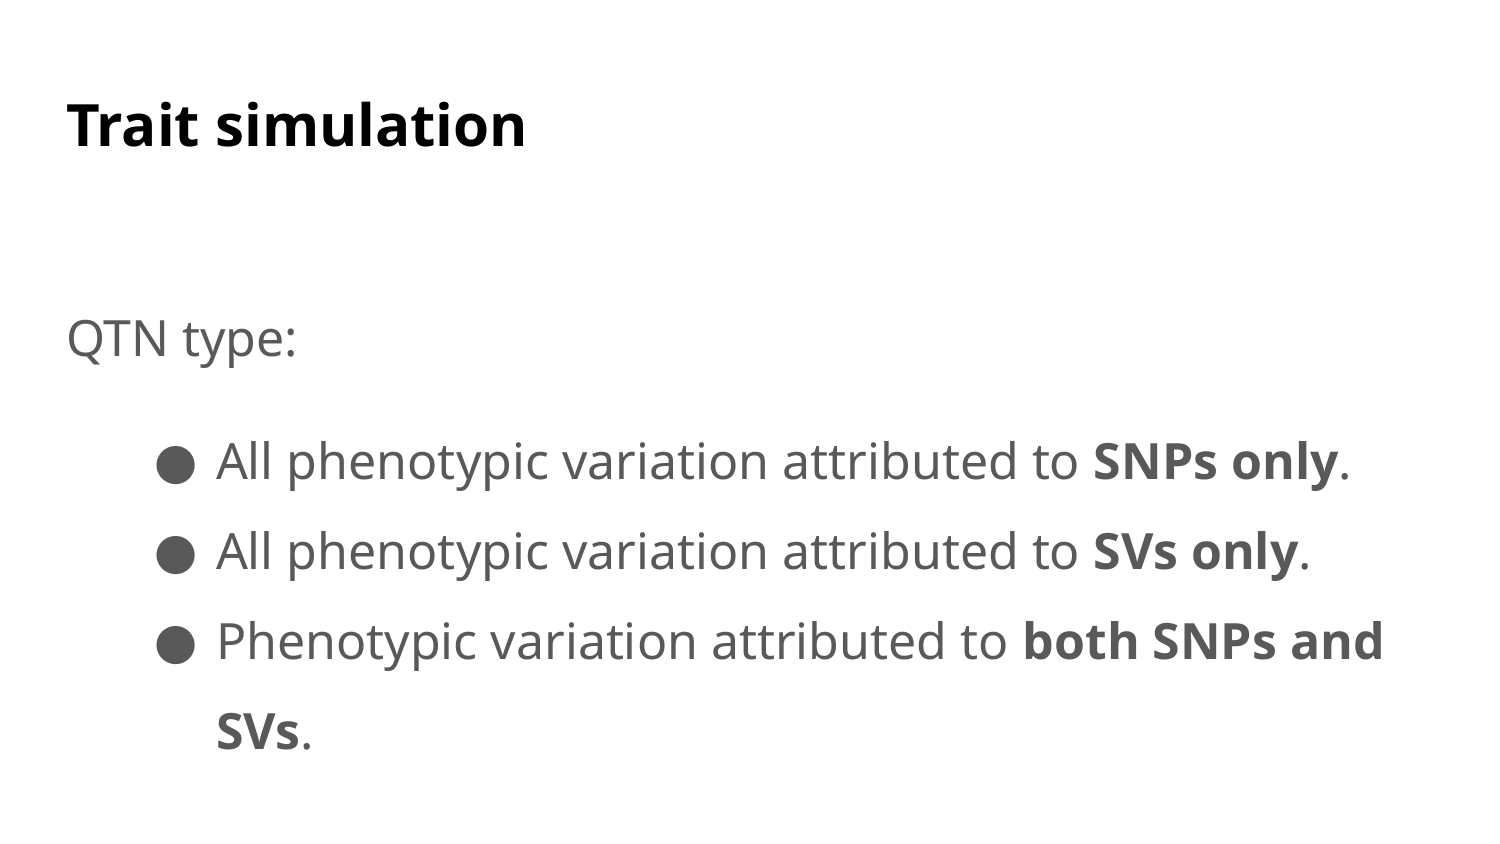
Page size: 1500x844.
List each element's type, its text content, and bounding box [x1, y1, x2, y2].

title Trait simulation [51, 72, 1449, 167]
list QTN type: All phenotypic variation attributed to SNPs only. All phenotypic variation attributed to SVs only. Phenotypic variation attributed to both SNPs and SVs. [51, 189, 1491, 750]
